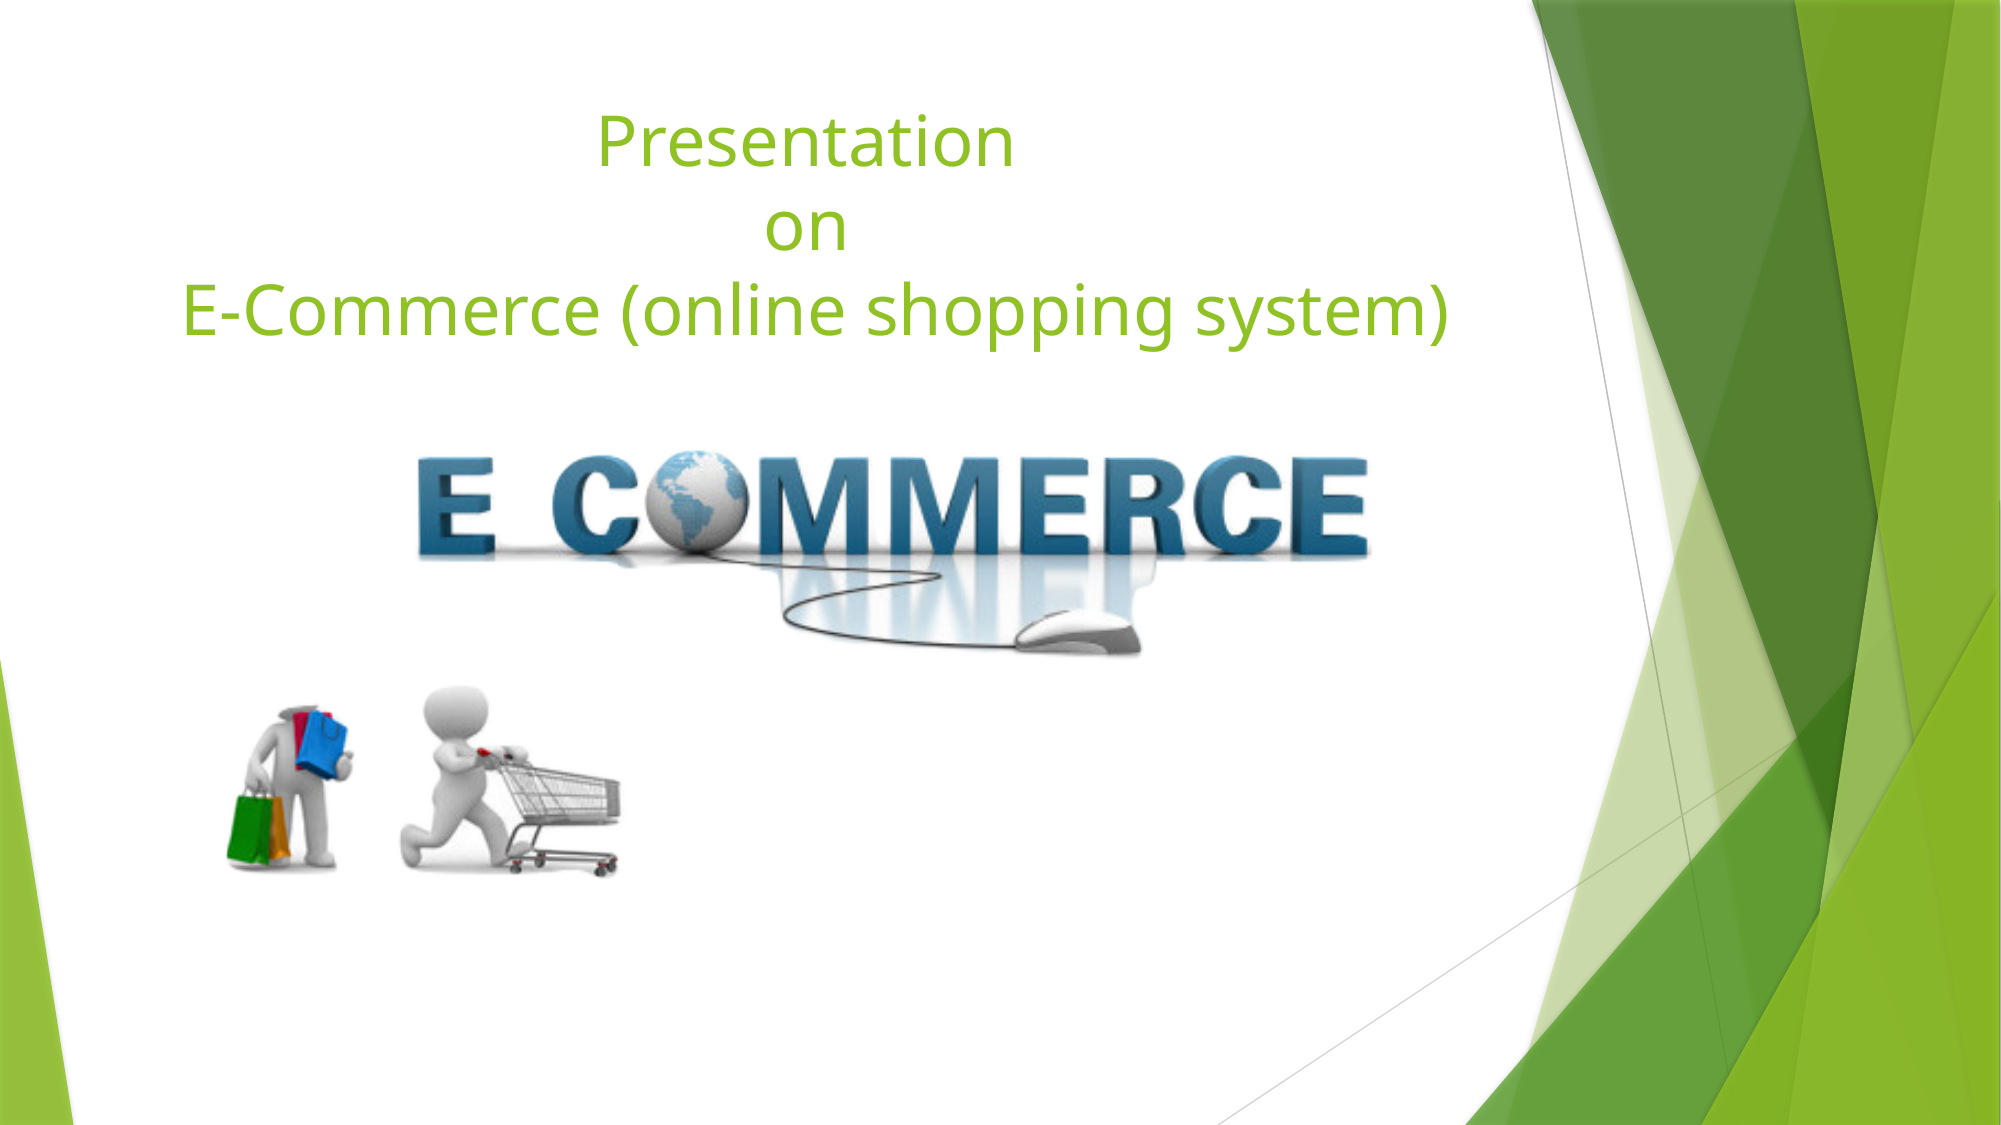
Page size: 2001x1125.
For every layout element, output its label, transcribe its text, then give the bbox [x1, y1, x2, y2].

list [187, 429, 1449, 887]
title Presentation on E-Commerce (online shopping system) [111, 88, 1522, 358]
